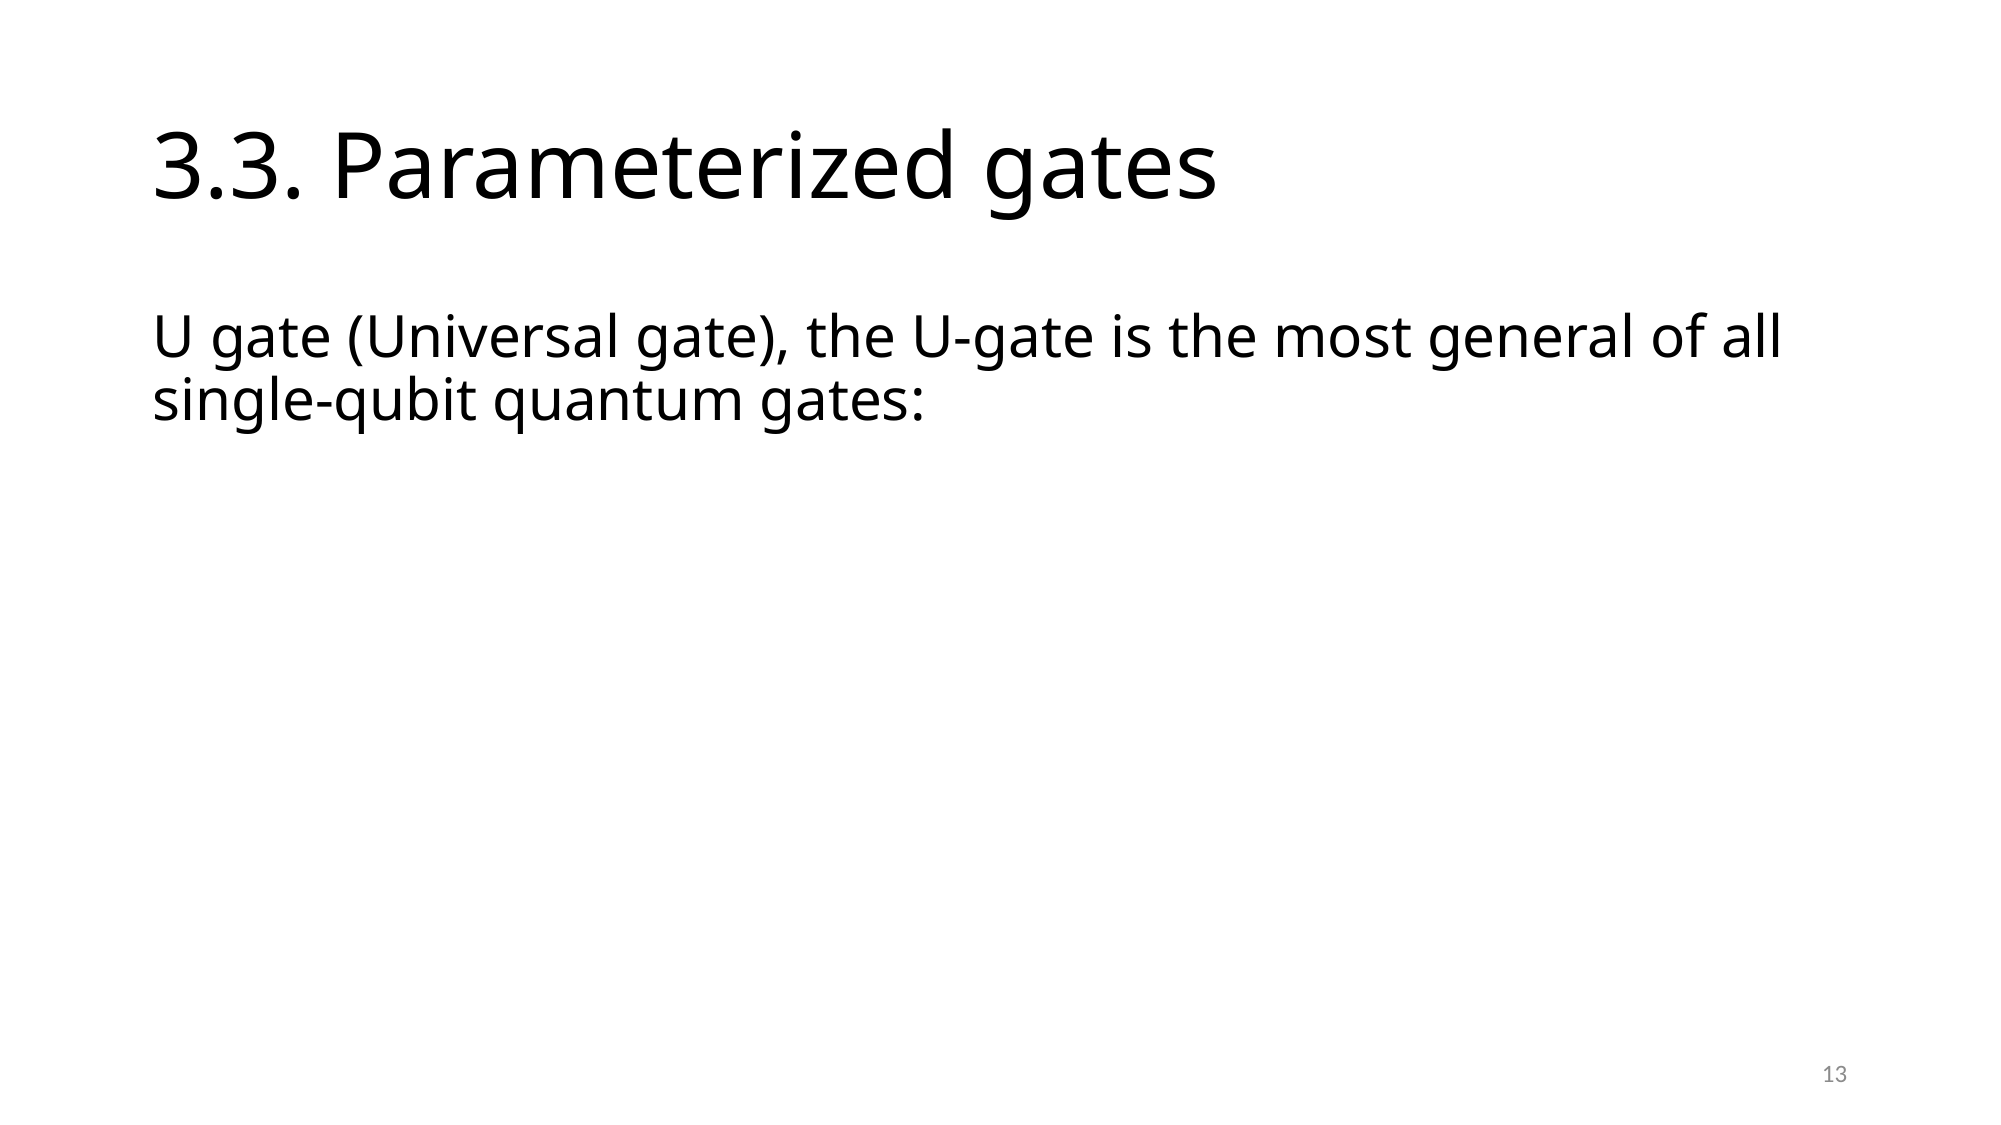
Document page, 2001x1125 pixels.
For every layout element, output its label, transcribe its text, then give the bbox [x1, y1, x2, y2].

slide_number 13 [1412, 1042, 1863, 1103]
title 3.3. Parameterized gates [137, 59, 1863, 278]
